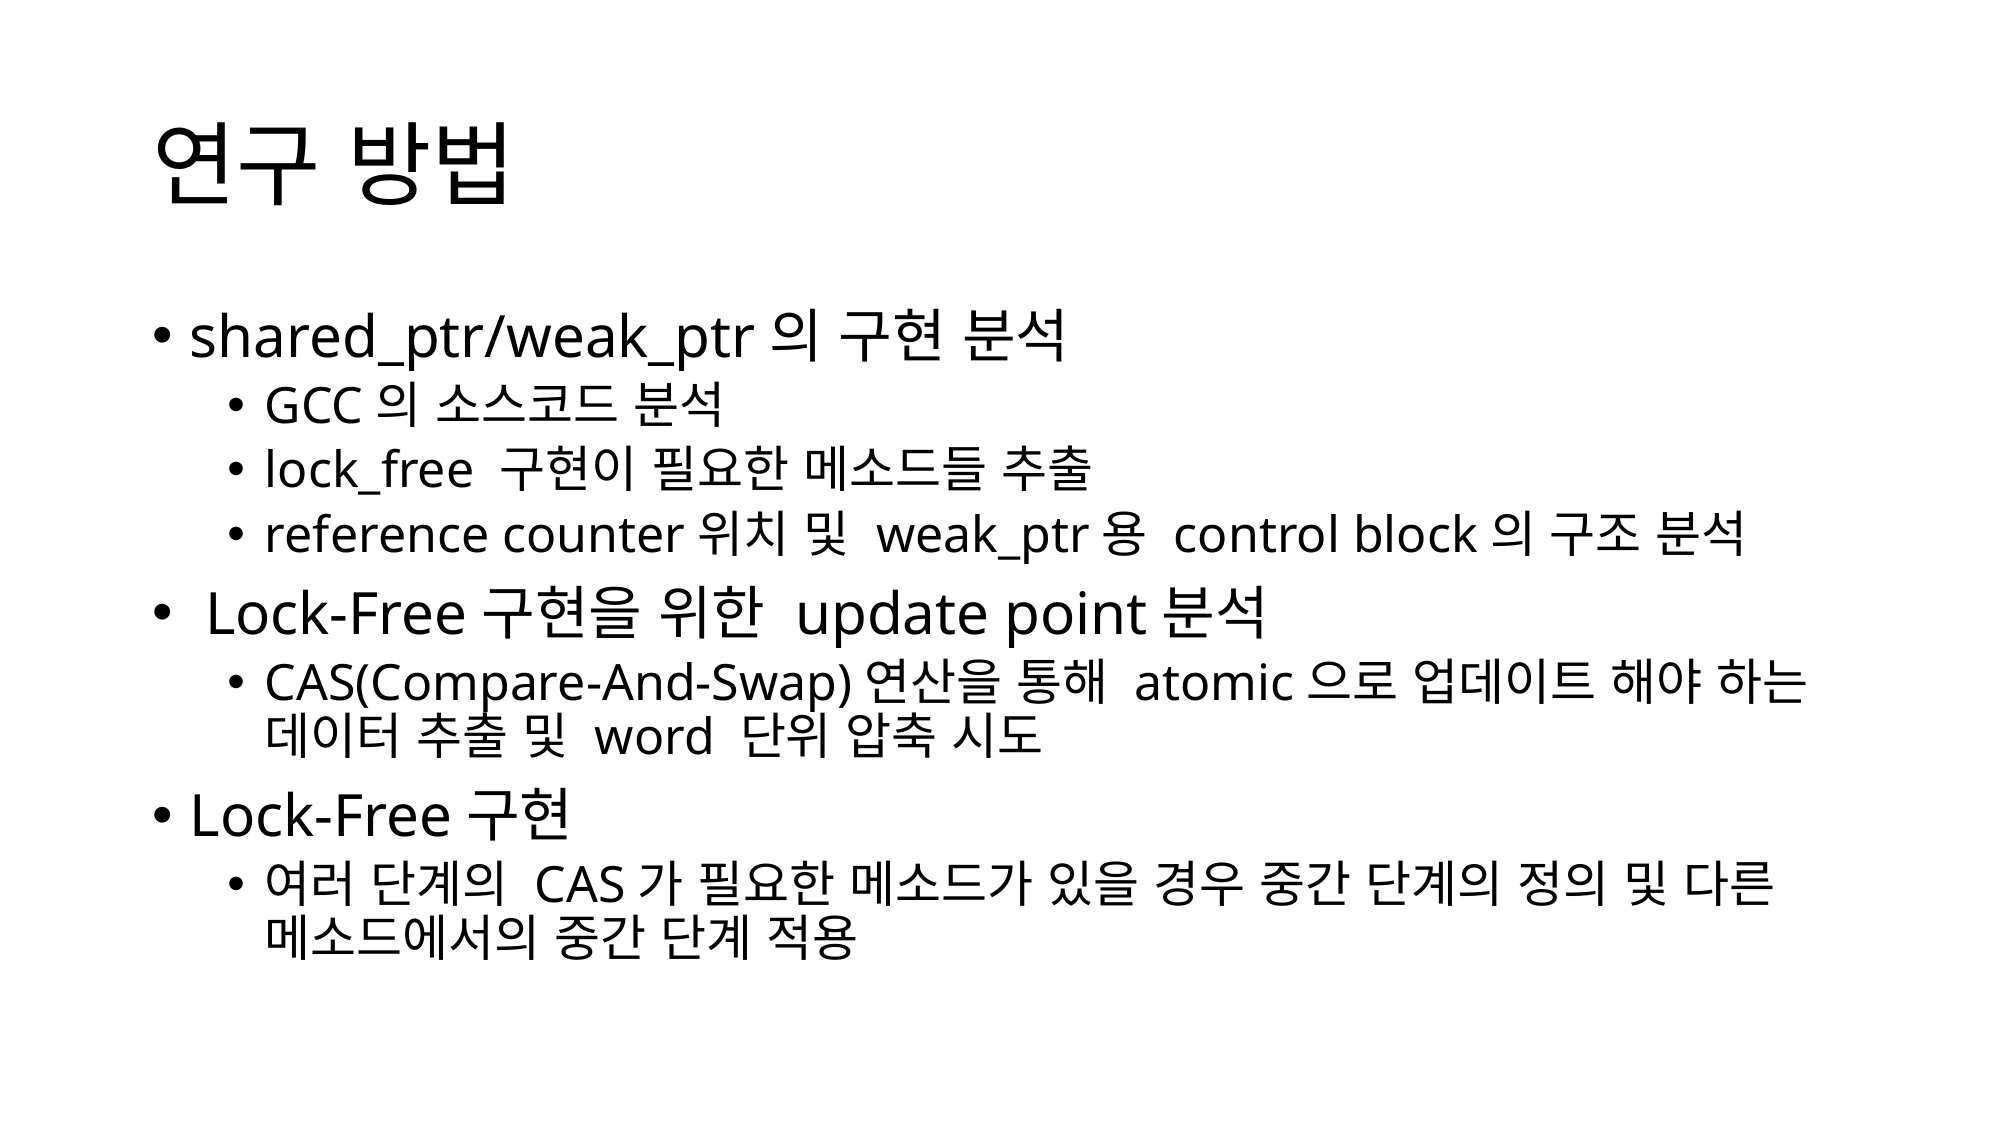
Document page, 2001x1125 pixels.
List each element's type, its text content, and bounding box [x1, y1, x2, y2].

list shared_ptr/weak_ptr의 구현 분석 GCC의 소스코드 분석 lock_free 구현이 필요한 메소드들 추출 reference counter위치 및 weak_ptr용 control block의 구조 분석 Lock-Free구현을 위한 update point분석 CAS(Compare-And-Swap)연산을 통해 atomic으로 업데이트 해야 하는 데이터 추출 및 word 단위 압축 시도 Lock-Free구현 여러 단계의 CAS가 필요한 메소드가 있을 경우 중간 단계의 정의 및 다른 메소드에서의 중간 단계 적용 [137, 299, 1863, 1014]
title 연구 방법 [137, 59, 1863, 278]
